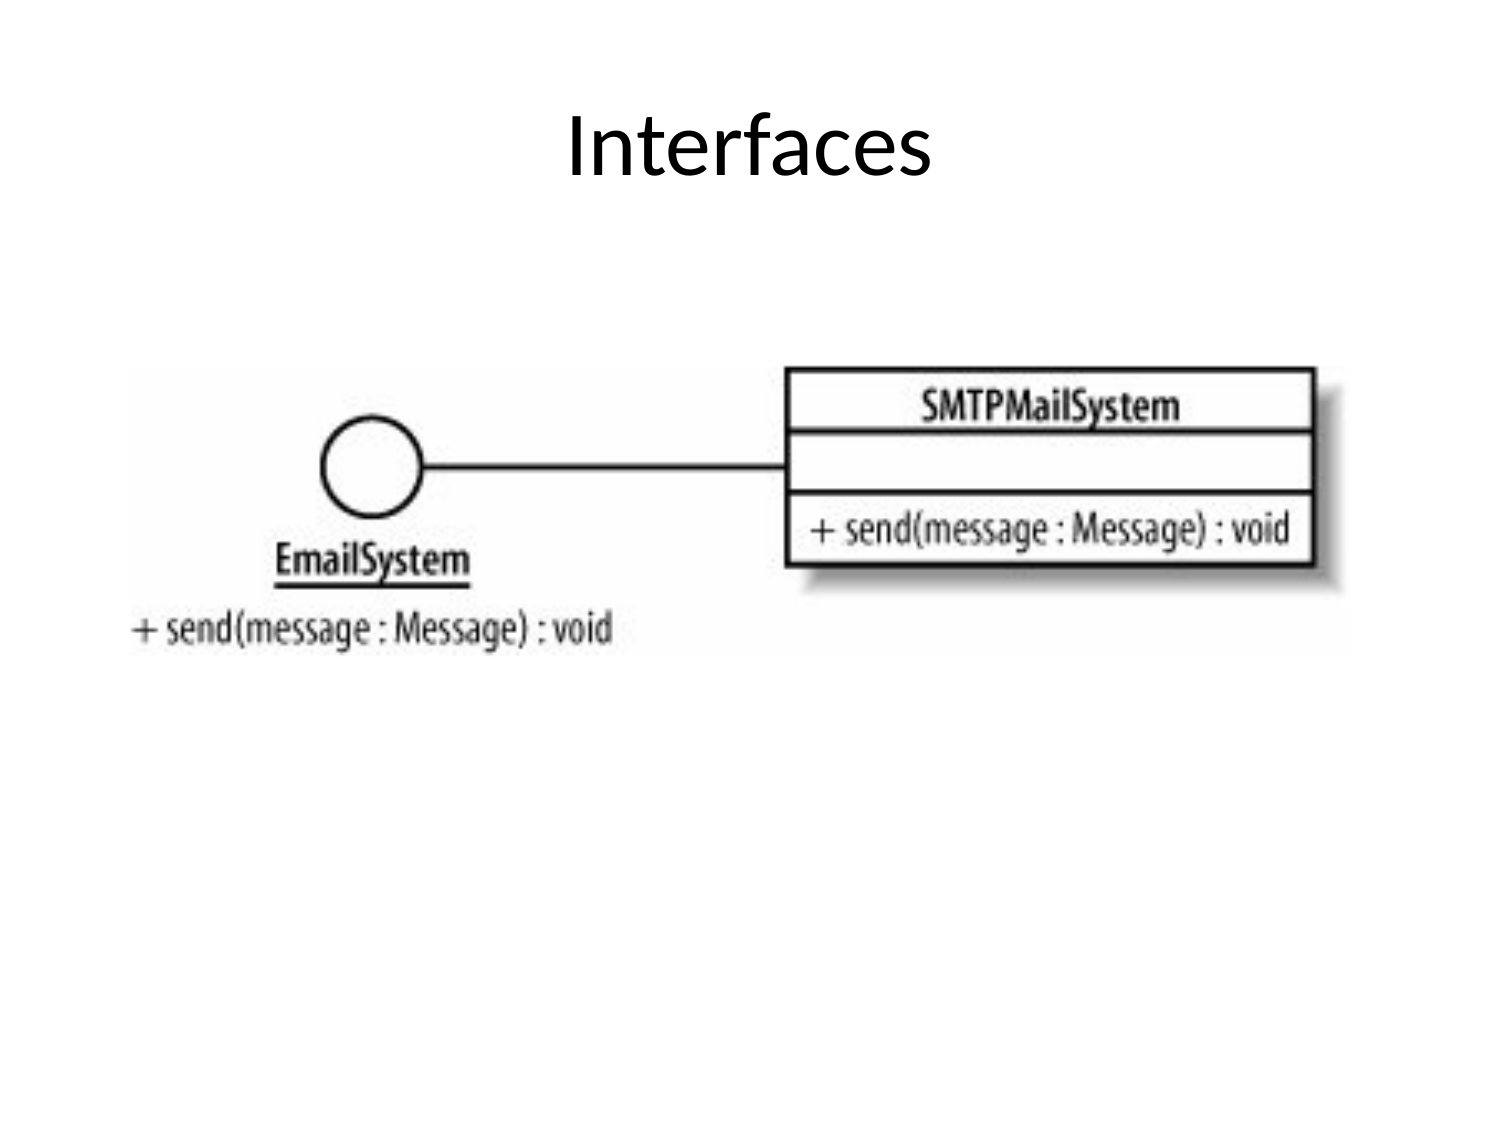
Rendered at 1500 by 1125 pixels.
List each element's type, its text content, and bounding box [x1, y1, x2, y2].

title Interfaces [75, 45, 1425, 233]
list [76, 337, 1369, 696]
